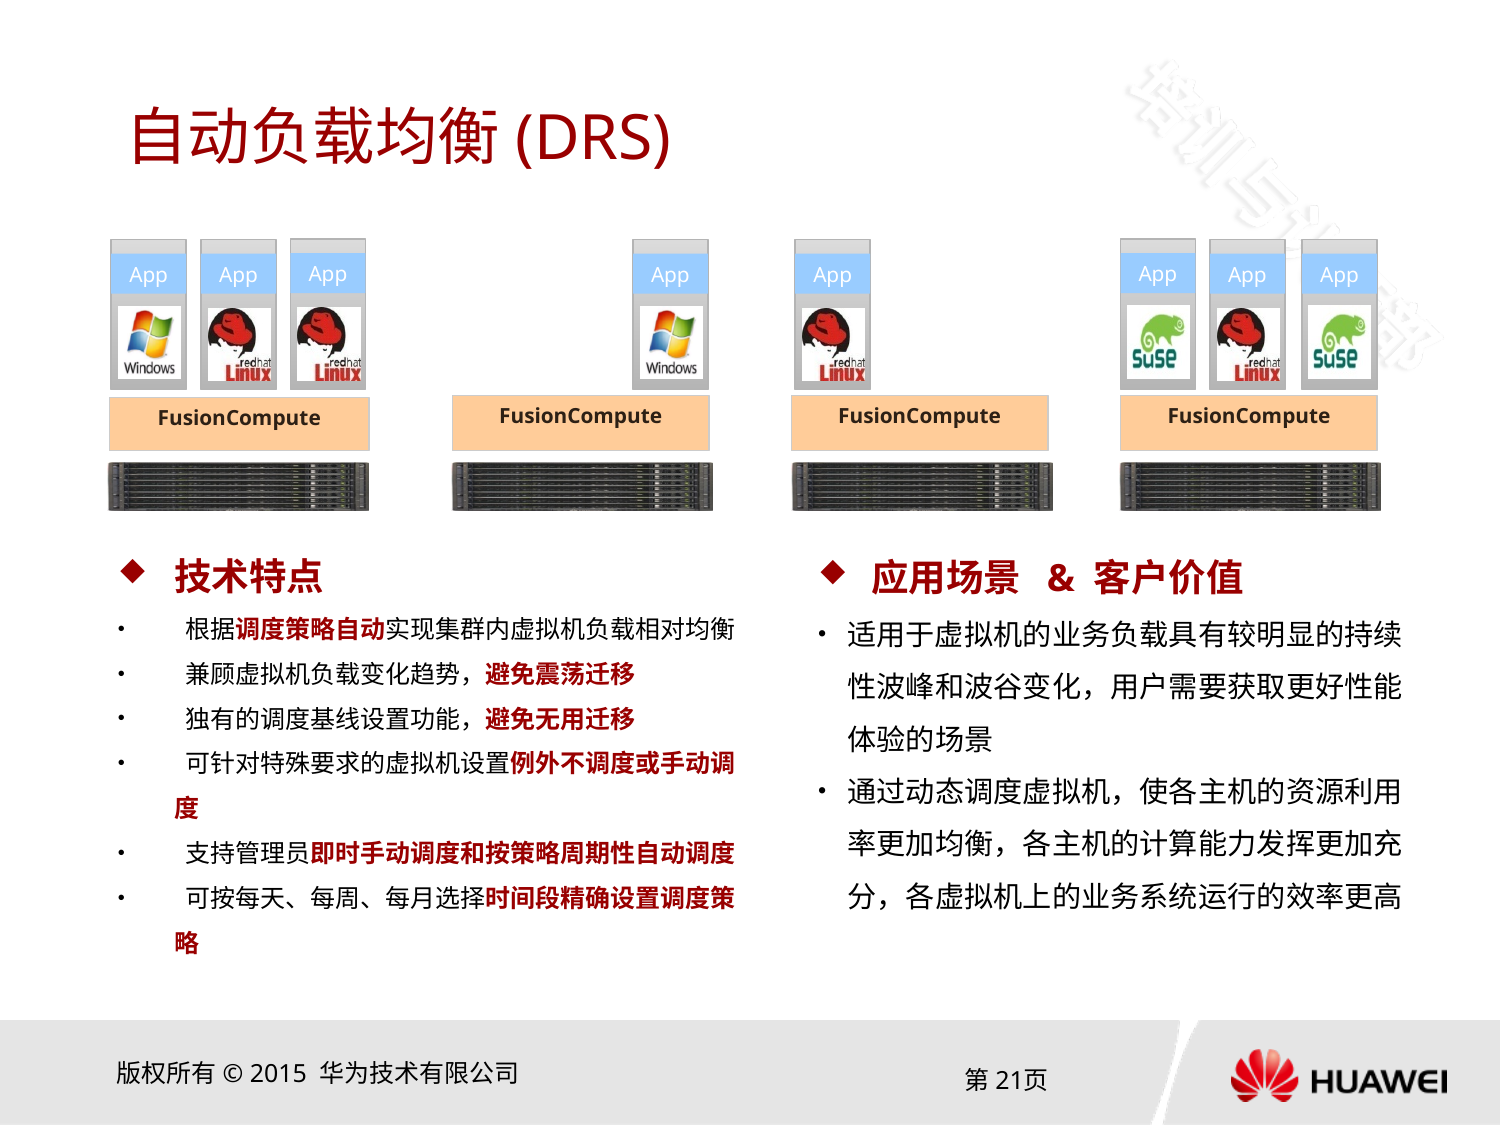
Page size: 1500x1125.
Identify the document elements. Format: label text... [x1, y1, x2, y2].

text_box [1209, 239, 1286, 390]
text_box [1120, 238, 1196, 390]
text_box FusionCompute [452, 395, 710, 451]
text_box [200, 239, 277, 390]
text_box 技术特点 根据调度策略自动实现集群内虚拟机负载相对均衡 兼顾虚拟机负载变化趋势，避免震荡迁移 独有的调度基线设置功能，避免无用迁移 可针对特殊要求的虚拟机设置例外不调度或手动调度 支持管理员即时手动调度和按策略周期性自动调度 可按每天、每周、每月选择时间段精确设置调度策略 [99, 497, 768, 929]
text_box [794, 239, 871, 390]
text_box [290, 238, 366, 390]
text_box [632, 239, 709, 390]
picture [1119, 462, 1381, 511]
picture [1068, 0, 1500, 428]
picture [0, 1020, 1500, 1125]
text_box FusionCompute [1120, 395, 1378, 451]
text_box FusionCompute [791, 395, 1049, 451]
picture [107, 462, 369, 511]
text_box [1301, 239, 1378, 390]
picture [791, 462, 1054, 511]
title 自动负载均衡(DRS) [111, 63, 1378, 207]
picture [451, 462, 713, 511]
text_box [110, 239, 187, 390]
text_box 应用场景 & 客户价值 适用于虚拟机的业务负载具有较明显的持续性波峰和波谷变化，用户需要获取更好性能体验的场景 通过动态调度虚拟机，使各主机的资源利用率更加均衡，各主机的计算能力发挥更加充分，各虚拟机上的业务系统运行的效率更高 [799, 497, 1442, 947]
text_box FusionCompute [109, 397, 369, 451]
